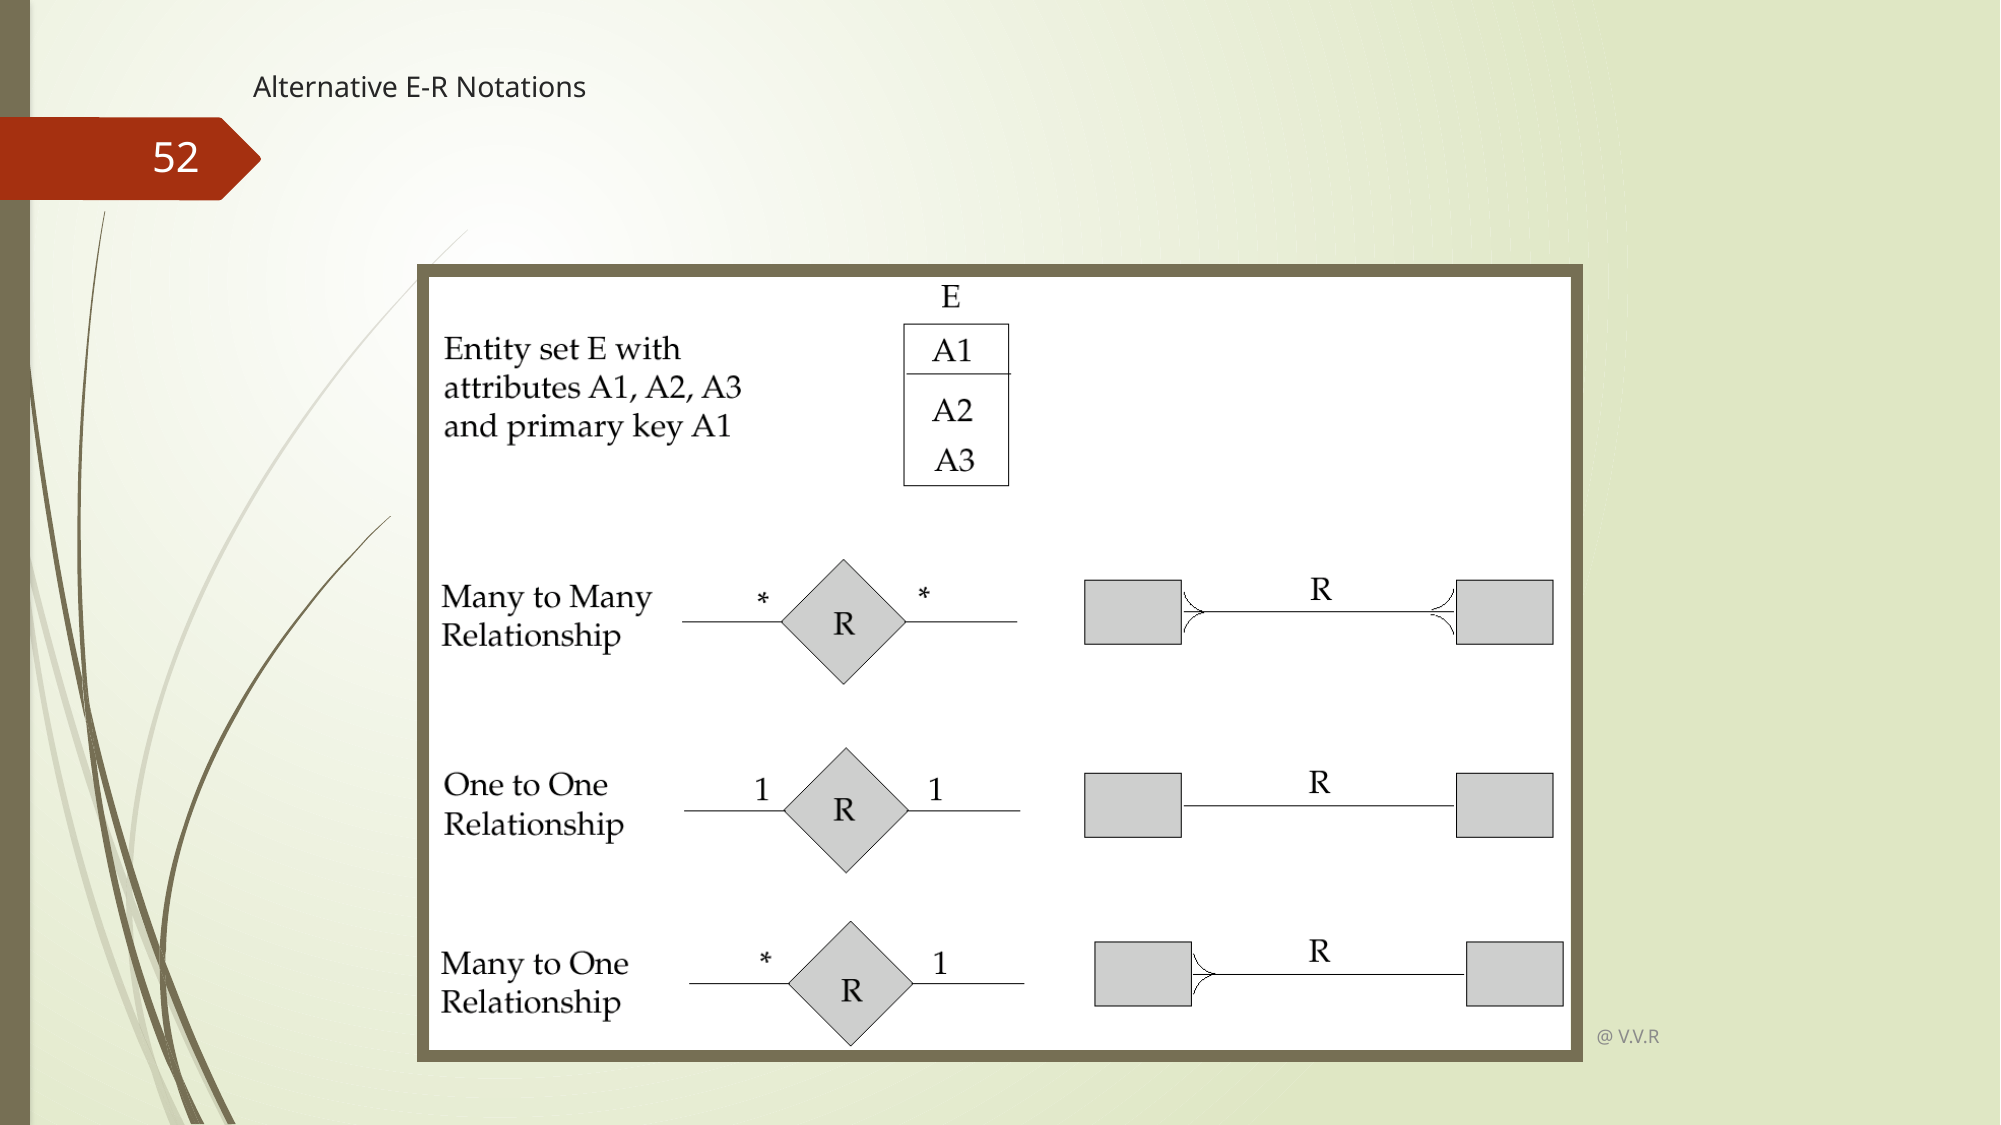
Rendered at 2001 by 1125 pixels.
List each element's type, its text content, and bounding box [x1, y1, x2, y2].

picture [428, 276, 1571, 1050]
slide_number 52 [87, 129, 216, 190]
title Alternative E-R Notations [238, 61, 1963, 111]
footer @ V.V.R [424, 1006, 1675, 1067]
